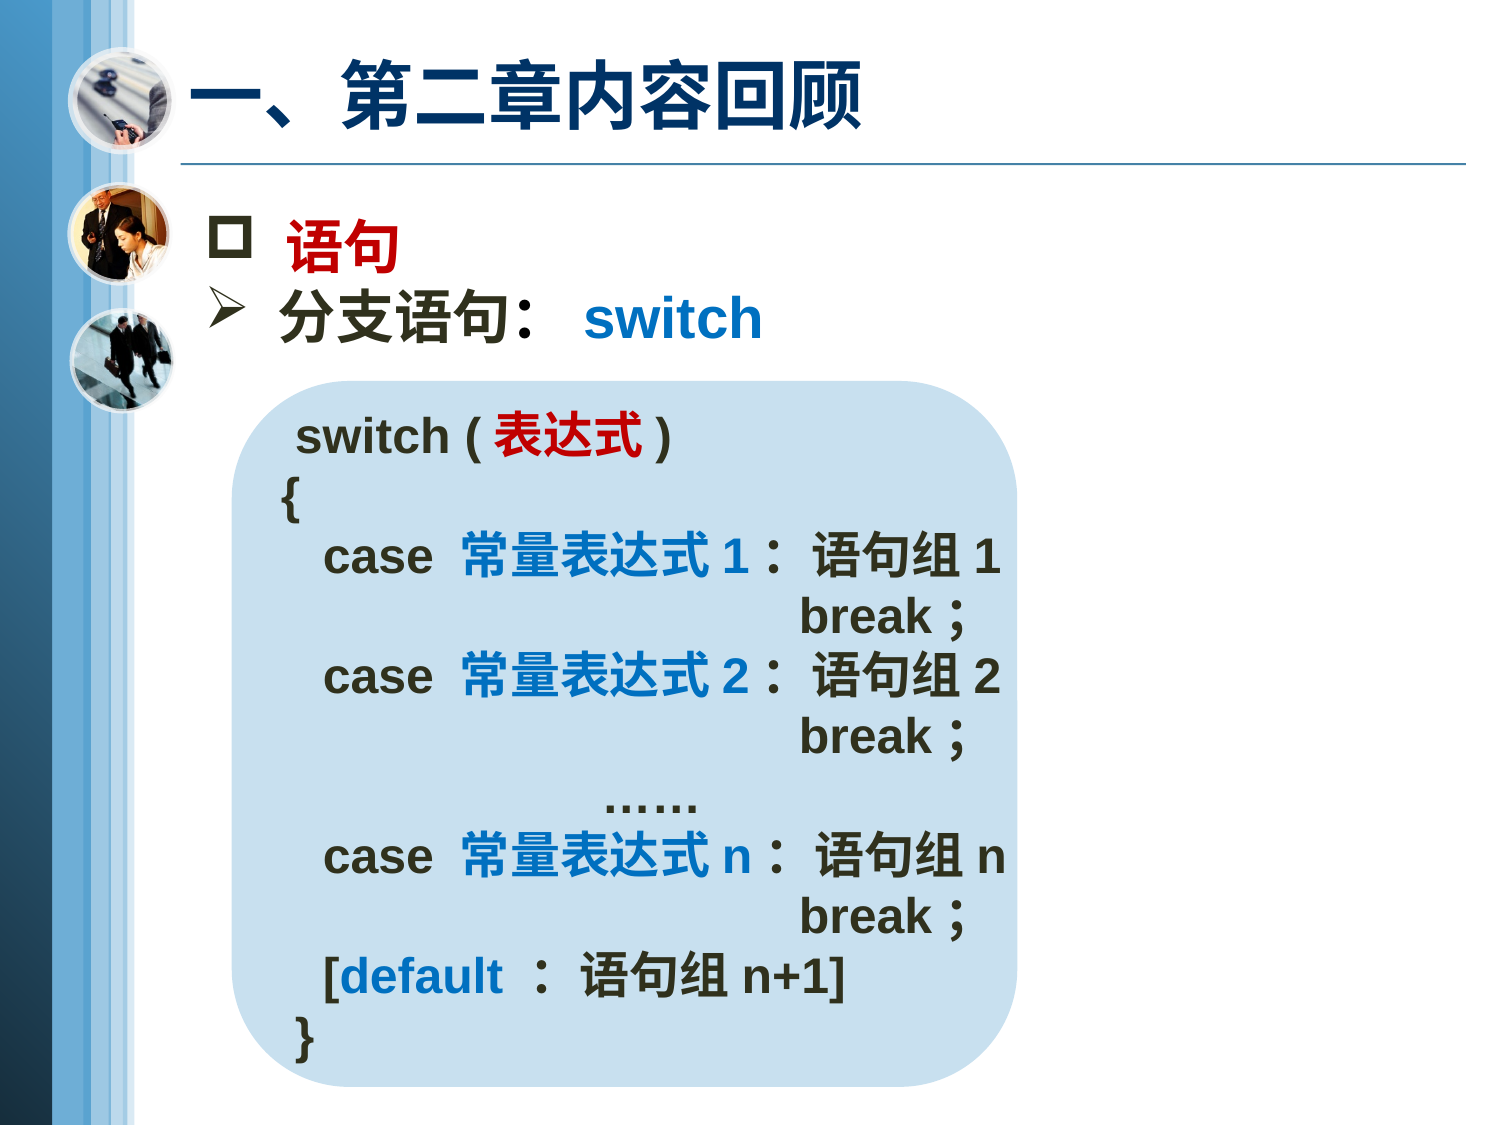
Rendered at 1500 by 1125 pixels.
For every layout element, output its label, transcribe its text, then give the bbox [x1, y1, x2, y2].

picture [75, 313, 171, 408]
text_box 语句 分支语句：switch [189, 202, 1042, 358]
picture [78, 57, 166, 144]
title 一、第二章内容回顾 [173, 10, 1479, 177]
picture [74, 189, 166, 279]
text_box switch (表达式) { case 常量表达式1：语句组1 break； case 常量表达式2：语句组2 break； …… case 常量表达式n：语句组n break； [default ：语句组n+1] } [231, 380, 1018, 1087]
